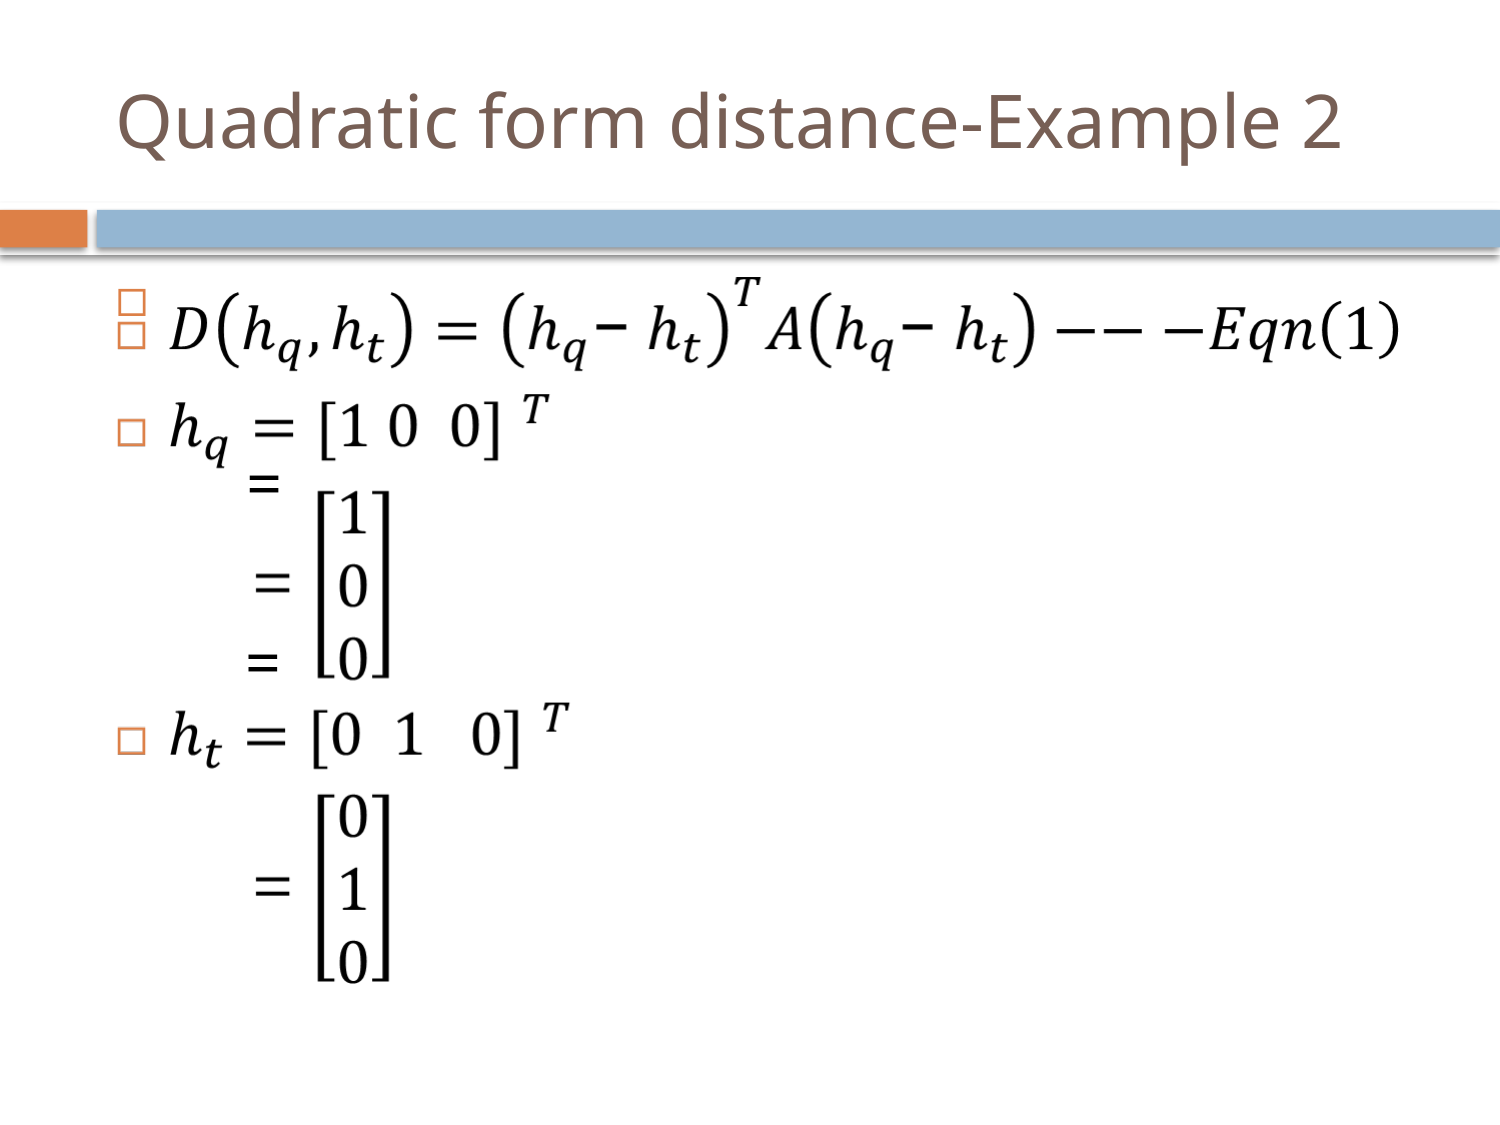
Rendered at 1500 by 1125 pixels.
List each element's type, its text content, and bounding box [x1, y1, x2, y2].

text_box [100, 262, 1438, 1000]
text_box Quadratic form distance-Example 2 [100, 37, 1438, 200]
